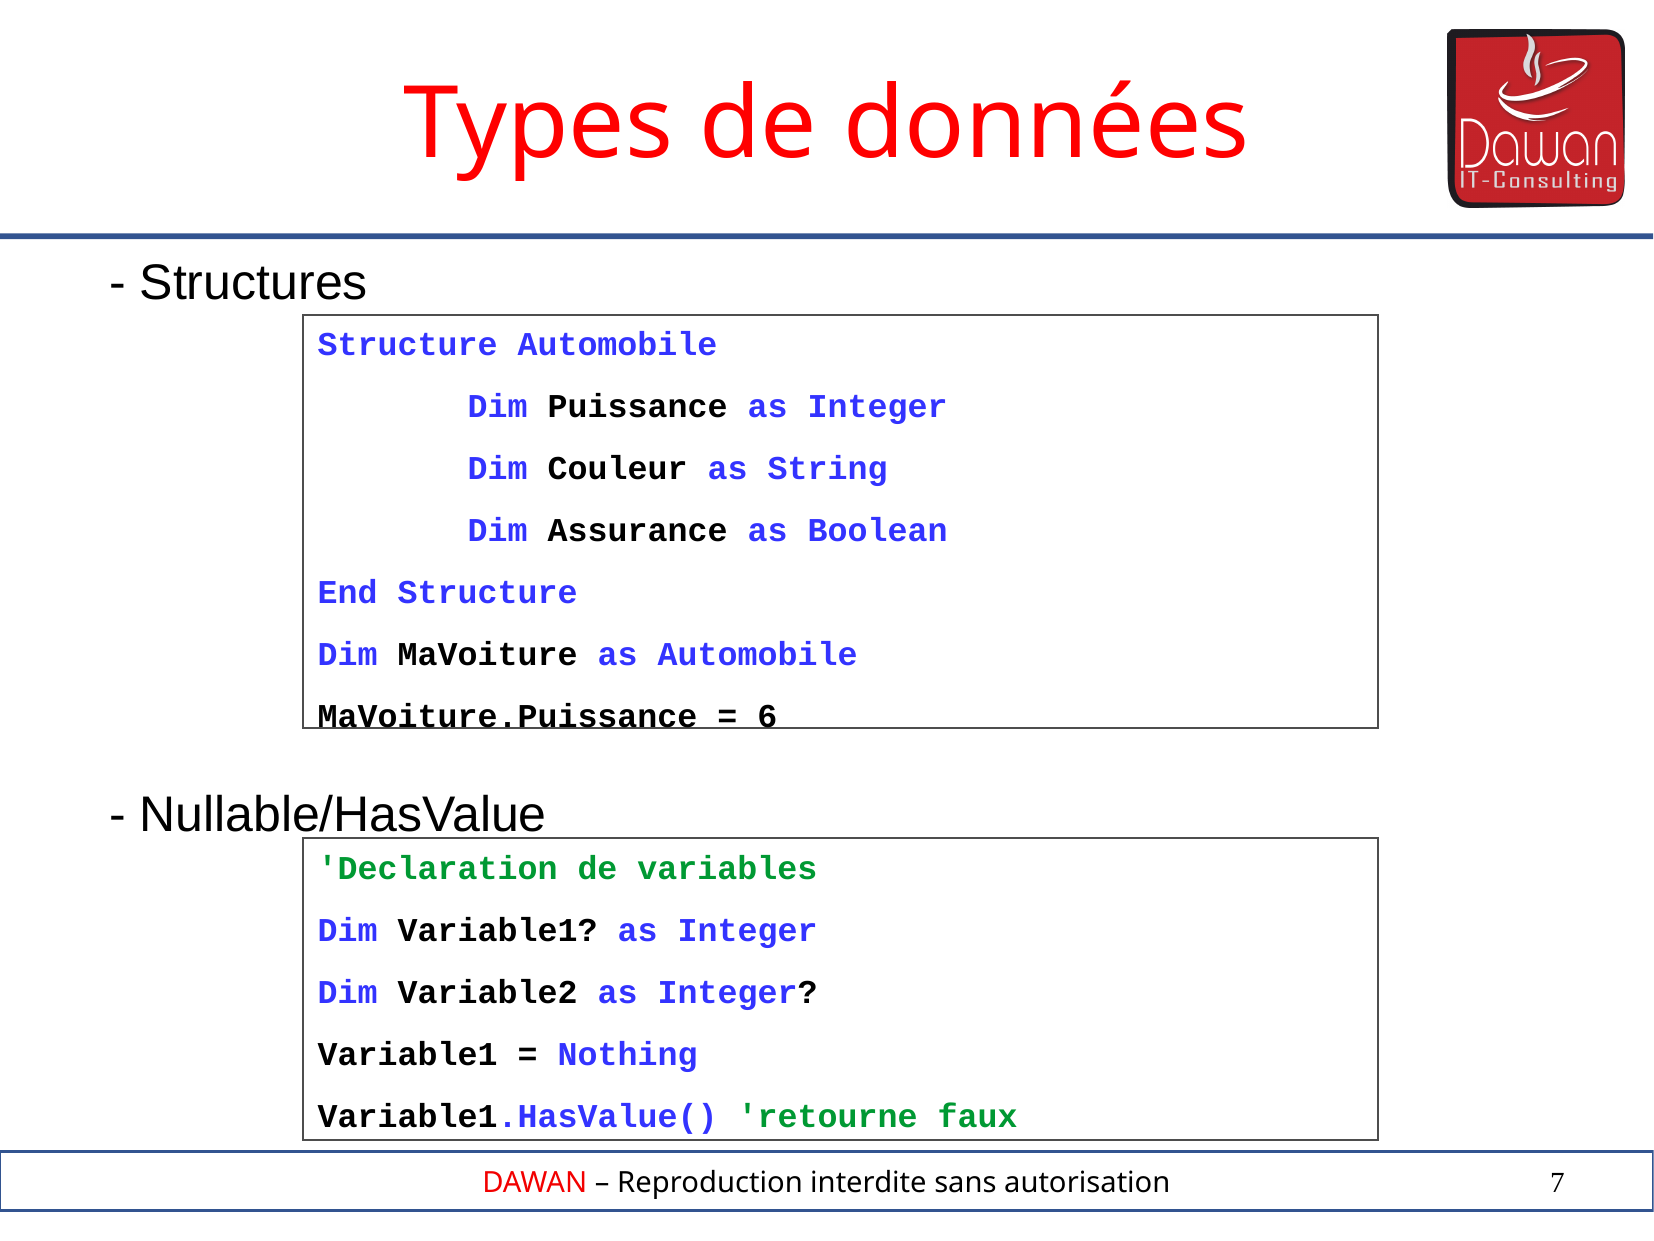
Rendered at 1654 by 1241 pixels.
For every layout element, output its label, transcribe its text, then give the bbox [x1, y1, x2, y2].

text_box Types de données [88, 50, 1565, 182]
slide_number 7 [1185, 1163, 1565, 1228]
text_box 'Declaration de variables Dim Variable1? as Integer Dim Variable2 as Integer? Variable1 = Nothing Variable1.HasValue() 'retourne faux [302, 838, 1378, 1140]
picture [1447, 29, 1625, 208]
text_box Structure Automobile Dim Puissance as Integer Dim Couleur as String Dim Assurance as Boolean End Structure Dim MaVoiture as Automobile MaVoiture.Puissance = 6 [302, 314, 1378, 729]
text_box - Structures - Nullable/HasValue [94, 242, 1571, 1080]
